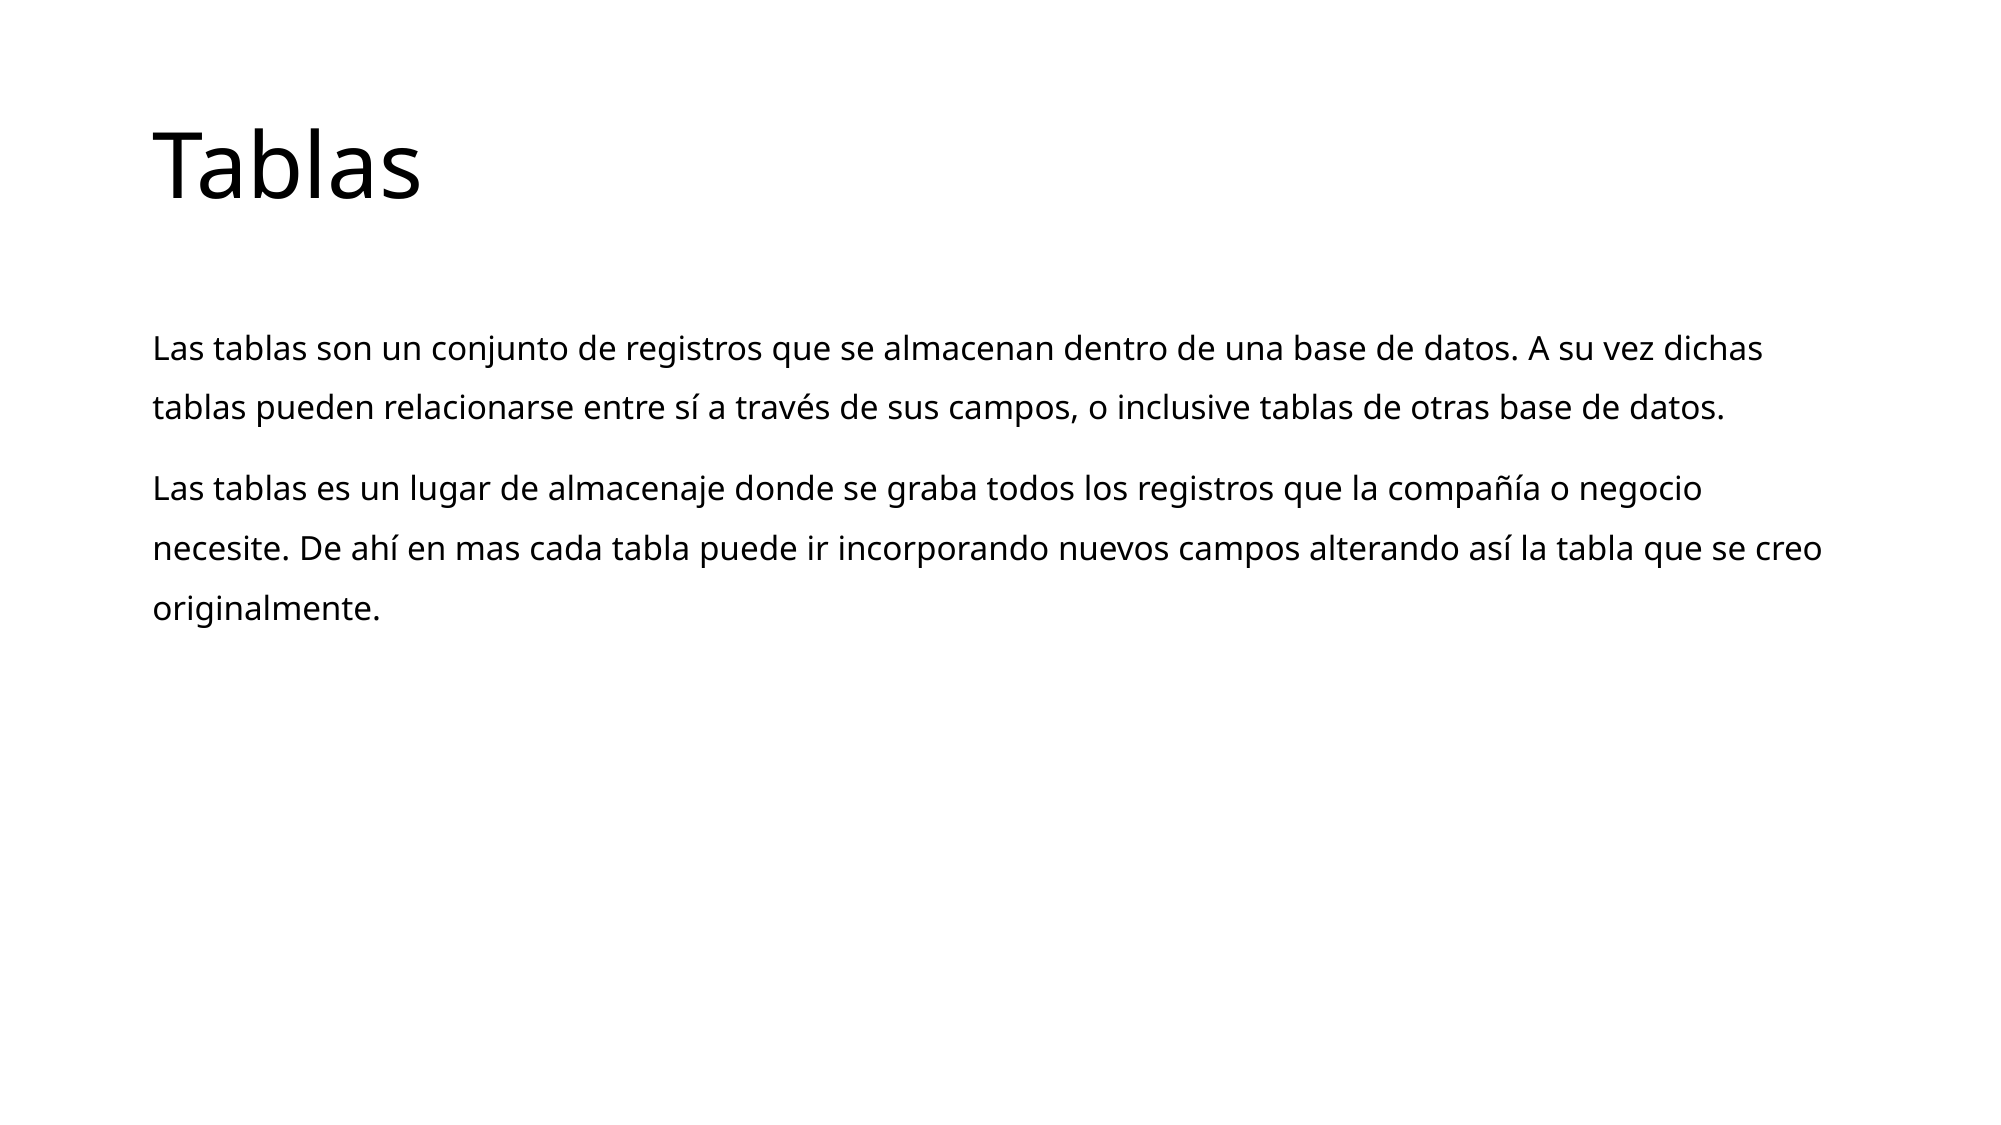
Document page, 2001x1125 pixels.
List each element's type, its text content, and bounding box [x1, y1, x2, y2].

title Tablas [137, 59, 1863, 278]
list Las tablas son un conjunto de registros que se almacenan dentro de una base de datos. A su vez dichas tablas pueden relacionarse entre sí a través de sus campos, o inclusive tablas de otras base de datos. Las tablas es un lugar de almacenaje donde se graba todos los registros que la compañía o negocio necesite. De ahí en mas cada tabla puede ir incorporando nuevos campos alterando así la tabla que se creo originalmente. [137, 299, 1863, 1013]
